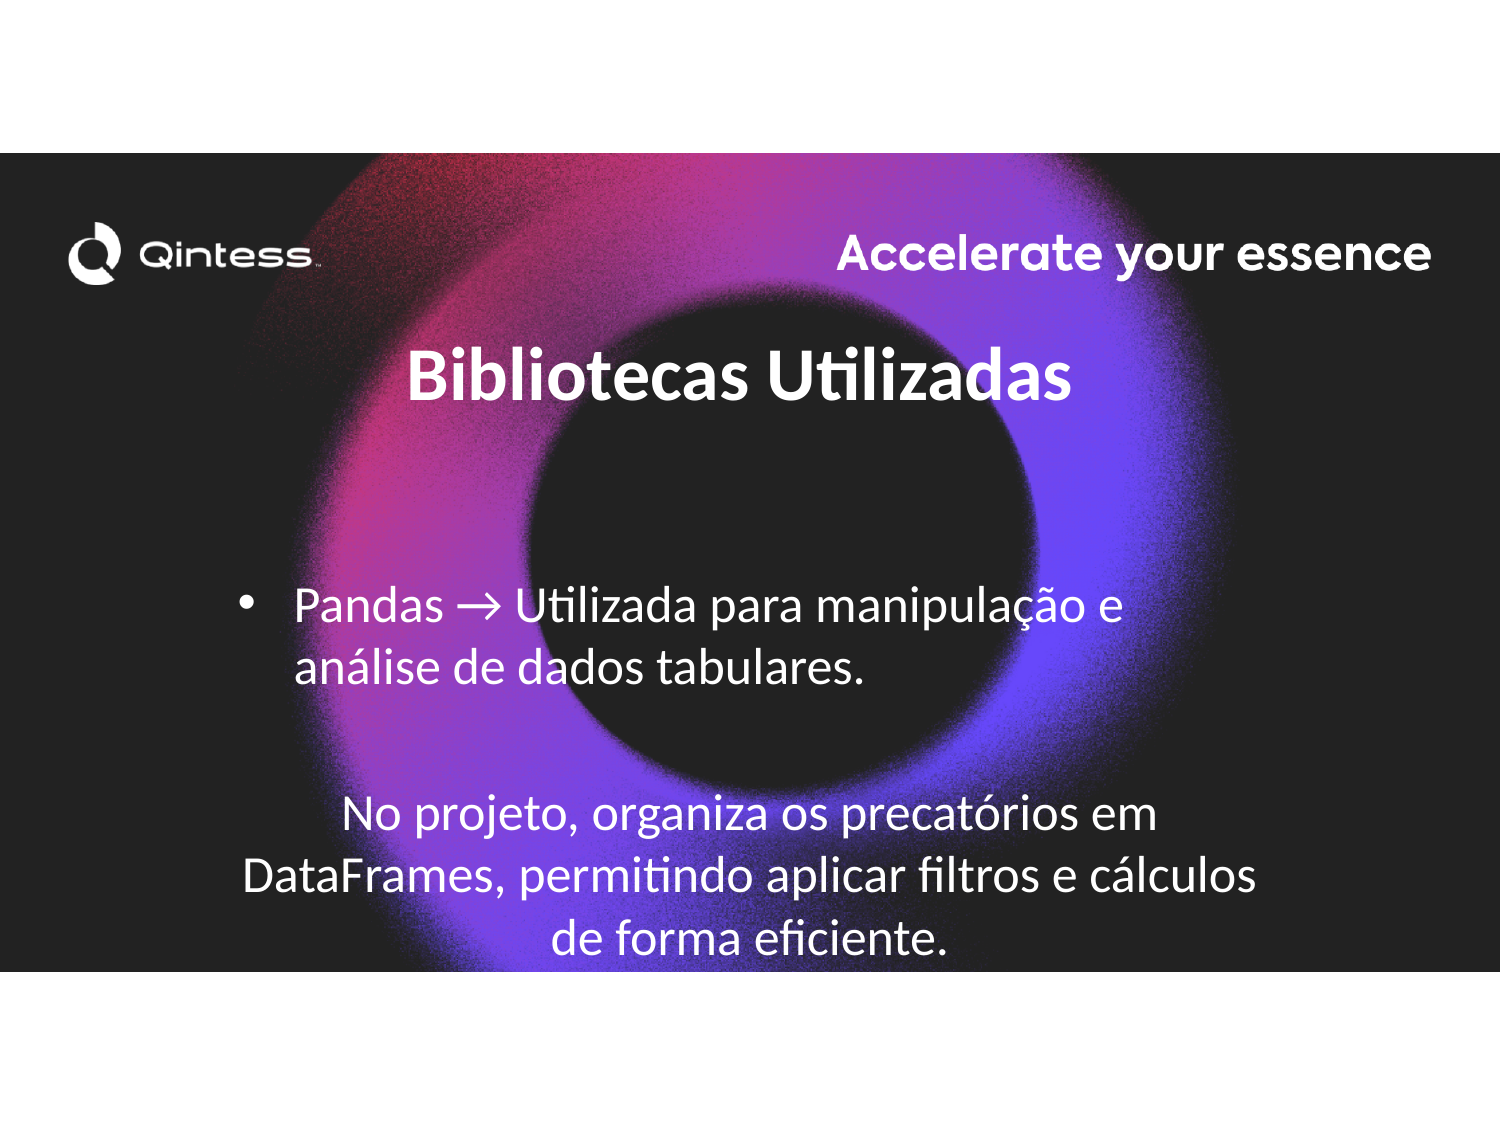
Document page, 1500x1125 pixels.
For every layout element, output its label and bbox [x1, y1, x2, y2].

picture [0, 153, 1500, 972]
